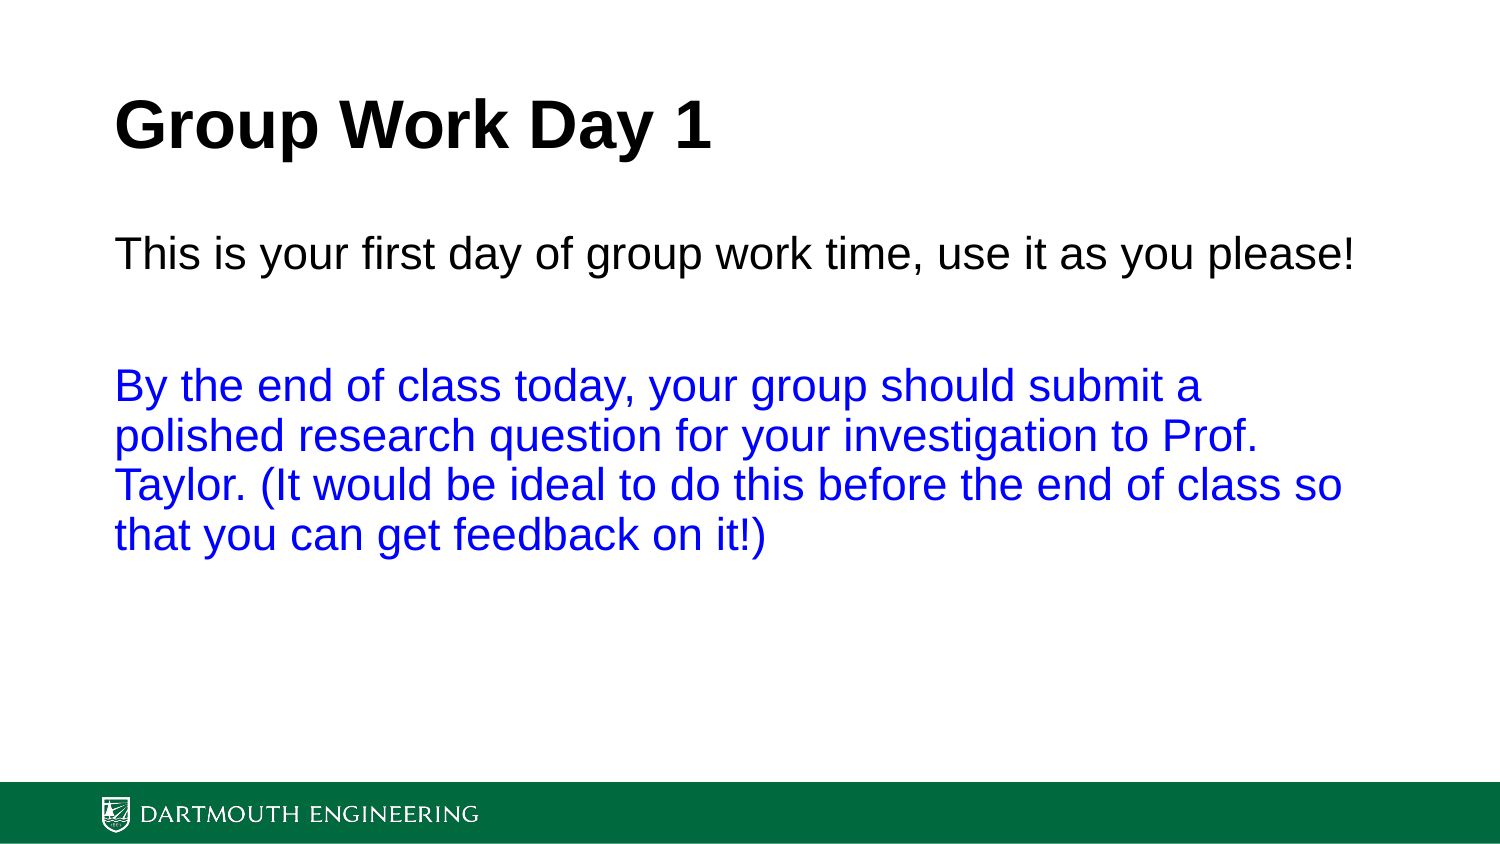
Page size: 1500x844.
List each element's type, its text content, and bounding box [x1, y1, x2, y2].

picture [102, 797, 479, 833]
list This is your first day of group work time, use it as you please! By the end of class today, your group should submit a polished research question for your investigation to Prof. Taylor. (It would be ideal to do this before the end of class so that you can get feedback on it!) [103, 224, 1397, 760]
title Group Work Day 1 [103, 44, 1397, 208]
